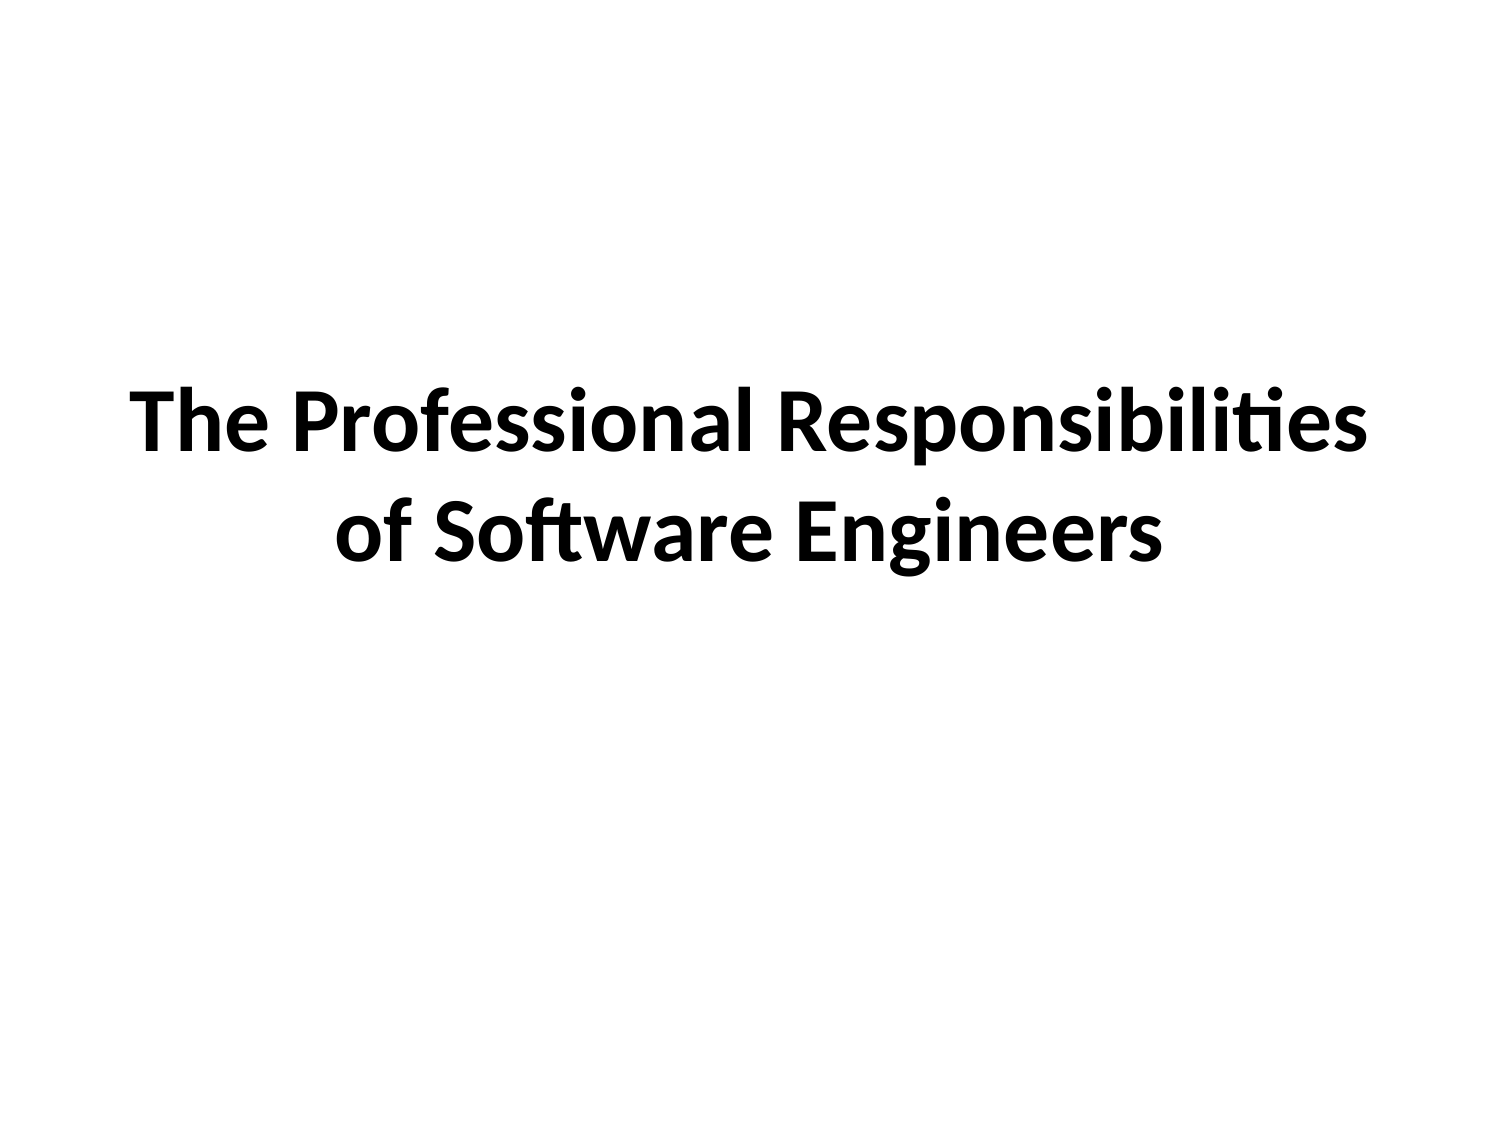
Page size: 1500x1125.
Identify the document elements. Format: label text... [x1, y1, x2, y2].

title The Professional Responsibilities of Software Engineers [112, 349, 1388, 591]
